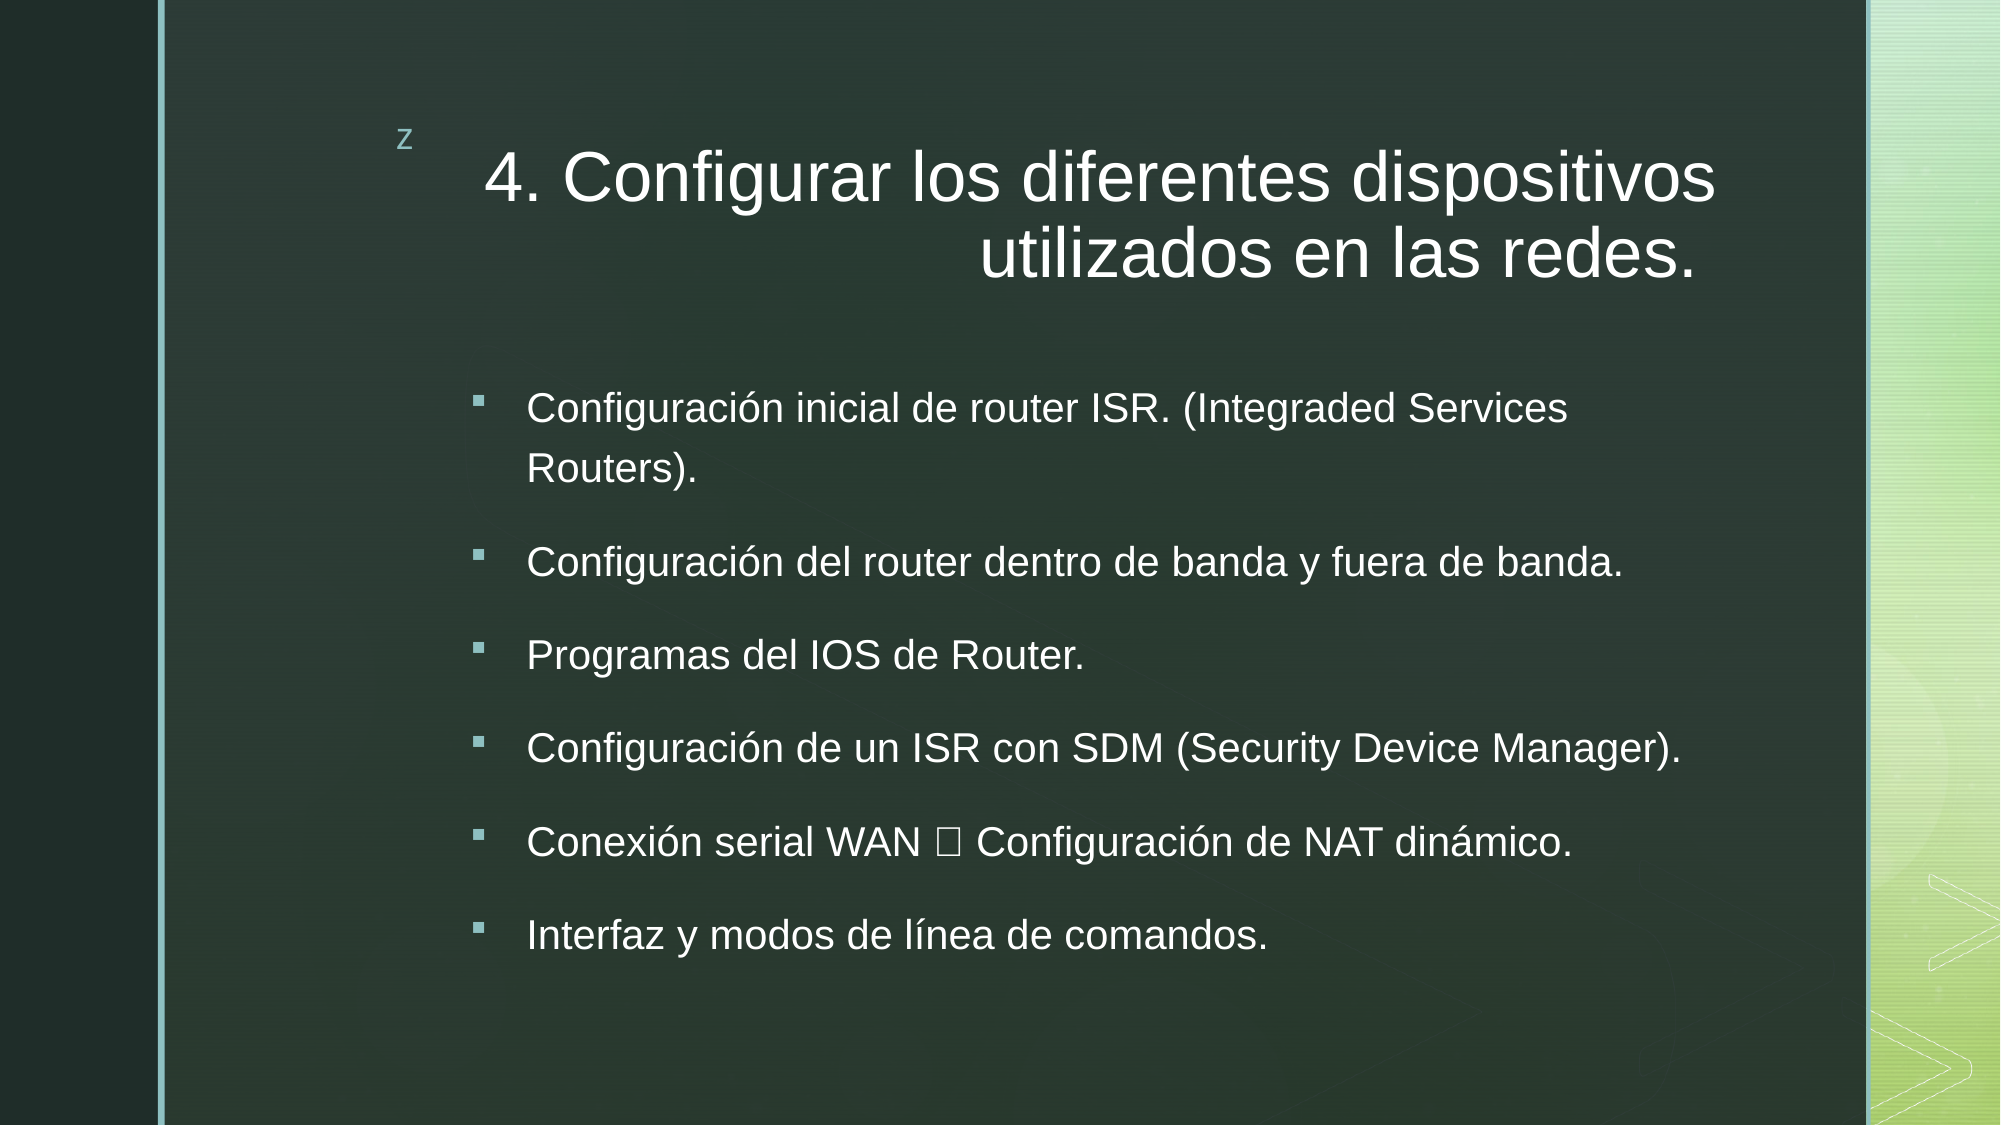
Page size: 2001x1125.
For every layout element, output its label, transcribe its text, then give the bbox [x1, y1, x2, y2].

list Configuración inicial de router ISR. (Integraded Services Routers). Configuración del router dentro de banda y fuera de banda. Programas del IOS de Router. Configuración de un ISR con SDM (Security Device Manager). Conexión serial WAN  Configuración de NAT dinámico. Interfaz y modos de línea de comandos. [454, 336, 1734, 993]
title 4. Configurar los diferentes dispositivos utilizados en las redes. [428, 132, 1734, 310]
picture [1871, 0, 2001, 1125]
